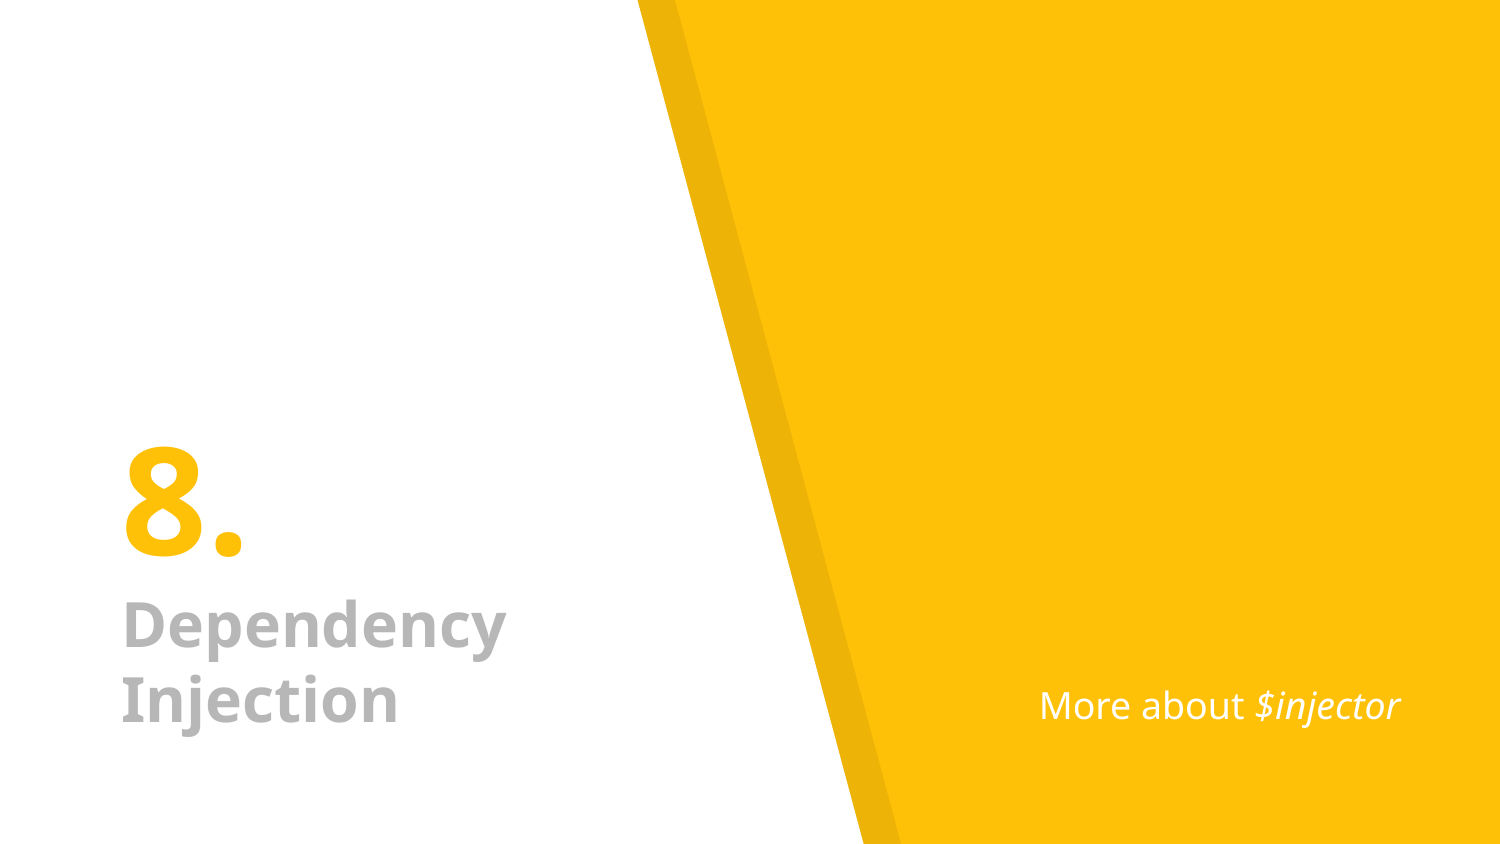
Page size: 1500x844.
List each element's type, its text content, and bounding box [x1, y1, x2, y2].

subtitle More about $injector [905, 573, 1416, 743]
title 8. Dependency Injection [106, 259, 685, 751]
